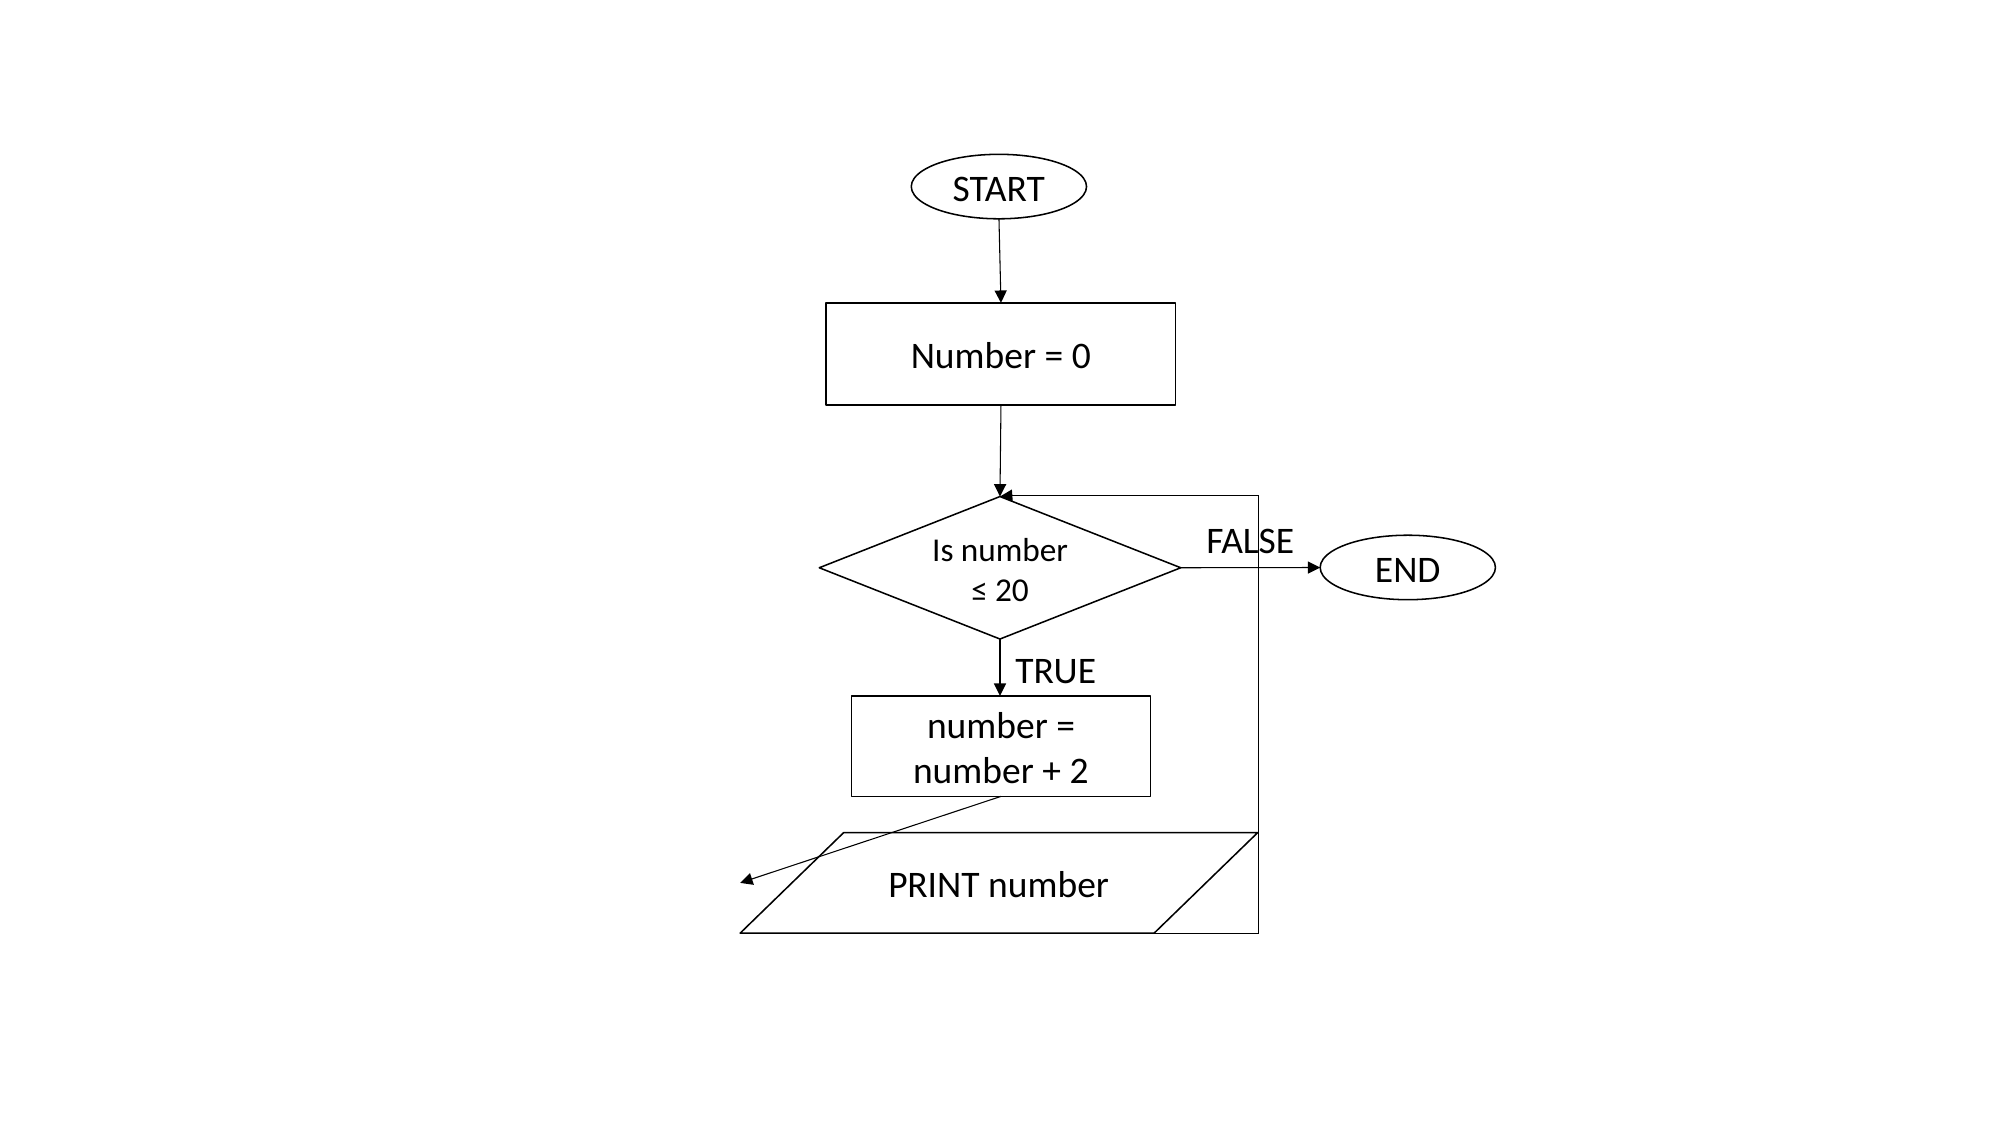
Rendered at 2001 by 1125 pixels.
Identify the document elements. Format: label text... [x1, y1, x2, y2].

text_box PRINT number [740, 832, 1257, 934]
text_box Is number ≤ 20 [819, 496, 1180, 639]
text_box number = number + 2 [851, 695, 1151, 714]
text_box number = number + 2 [851, 716, 1151, 797]
text_box START [911, 154, 1087, 219]
text_box FALSE [1258, 509, 1310, 567]
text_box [998, 796, 1002, 833]
text_box END [1320, 535, 1496, 600]
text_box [998, 218, 1002, 303]
text_box TRUE [1000, 638, 1112, 699]
text_box Number = 0 [826, 302, 1176, 405]
text_box FALSE [1191, 509, 1257, 567]
